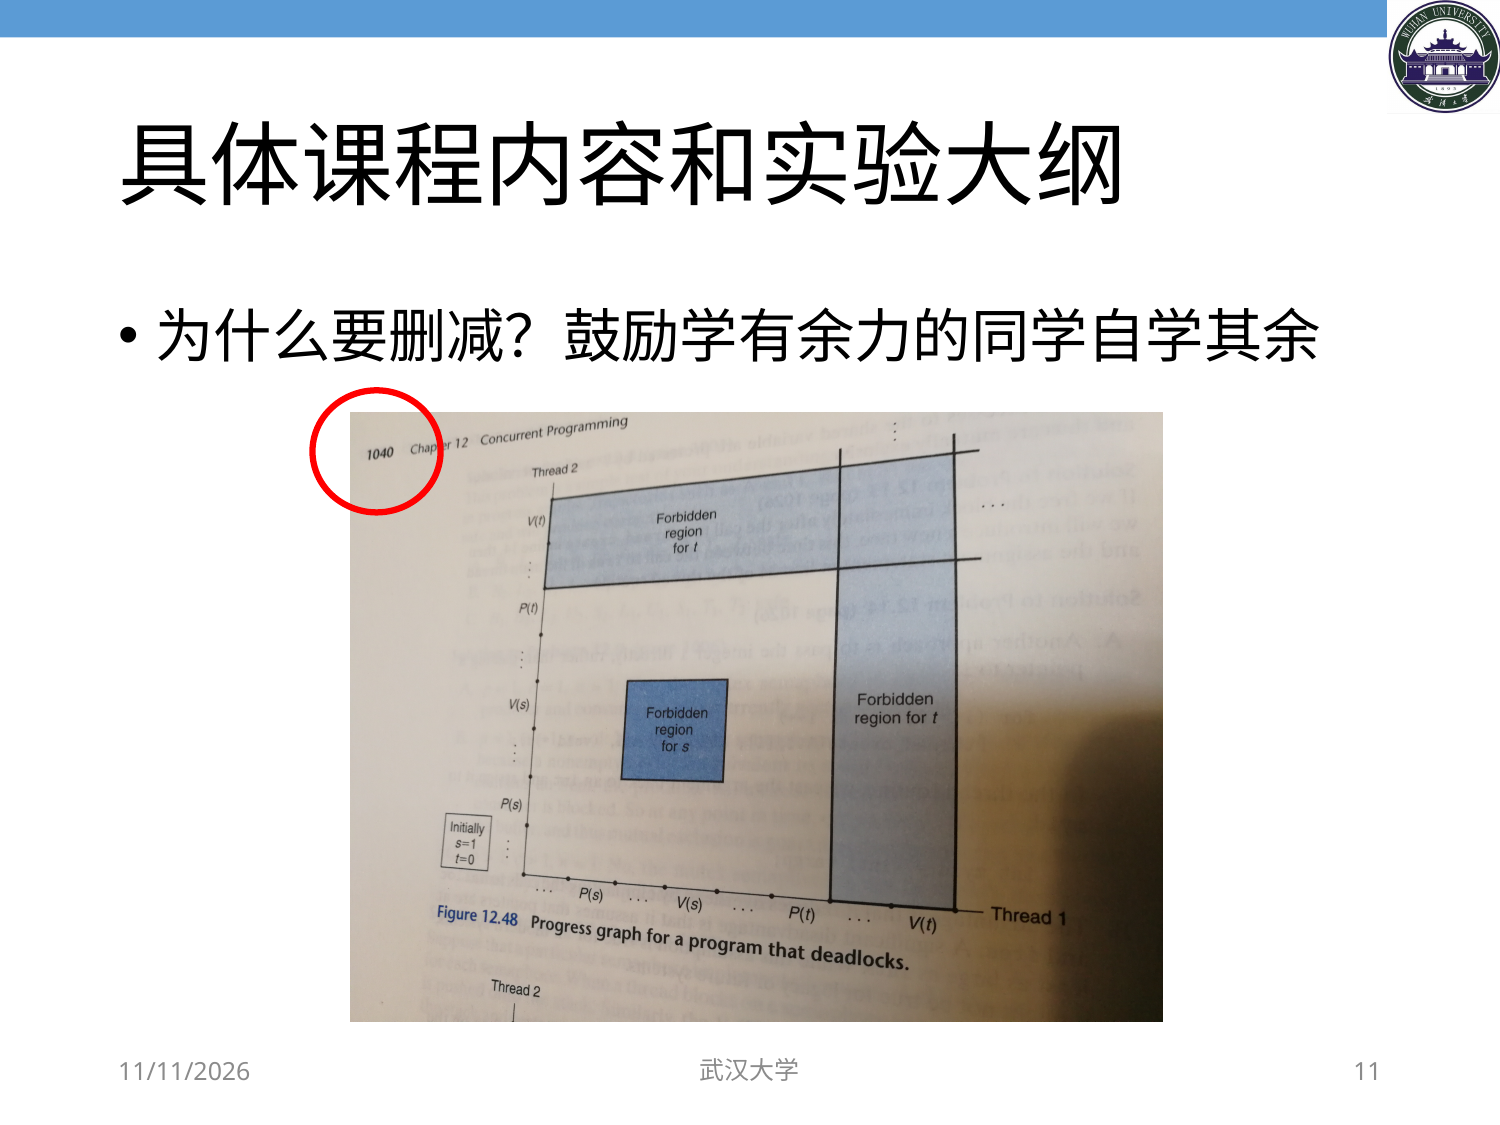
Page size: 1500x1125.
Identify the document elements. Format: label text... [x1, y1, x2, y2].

picture [349, 412, 1163, 1022]
list 为什么要删减？鼓励学有余力的同学自学其余 [103, 299, 1397, 1014]
title 具体课程内容和实验大纲 [103, 59, 1397, 278]
picture [1387, 0, 1500, 114]
footer 武汉大学 [496, 1042, 1004, 1103]
text_box [311, 389, 427, 508]
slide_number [103, 1042, 441, 1103]
slide_number 11 [1059, 1042, 1397, 1103]
